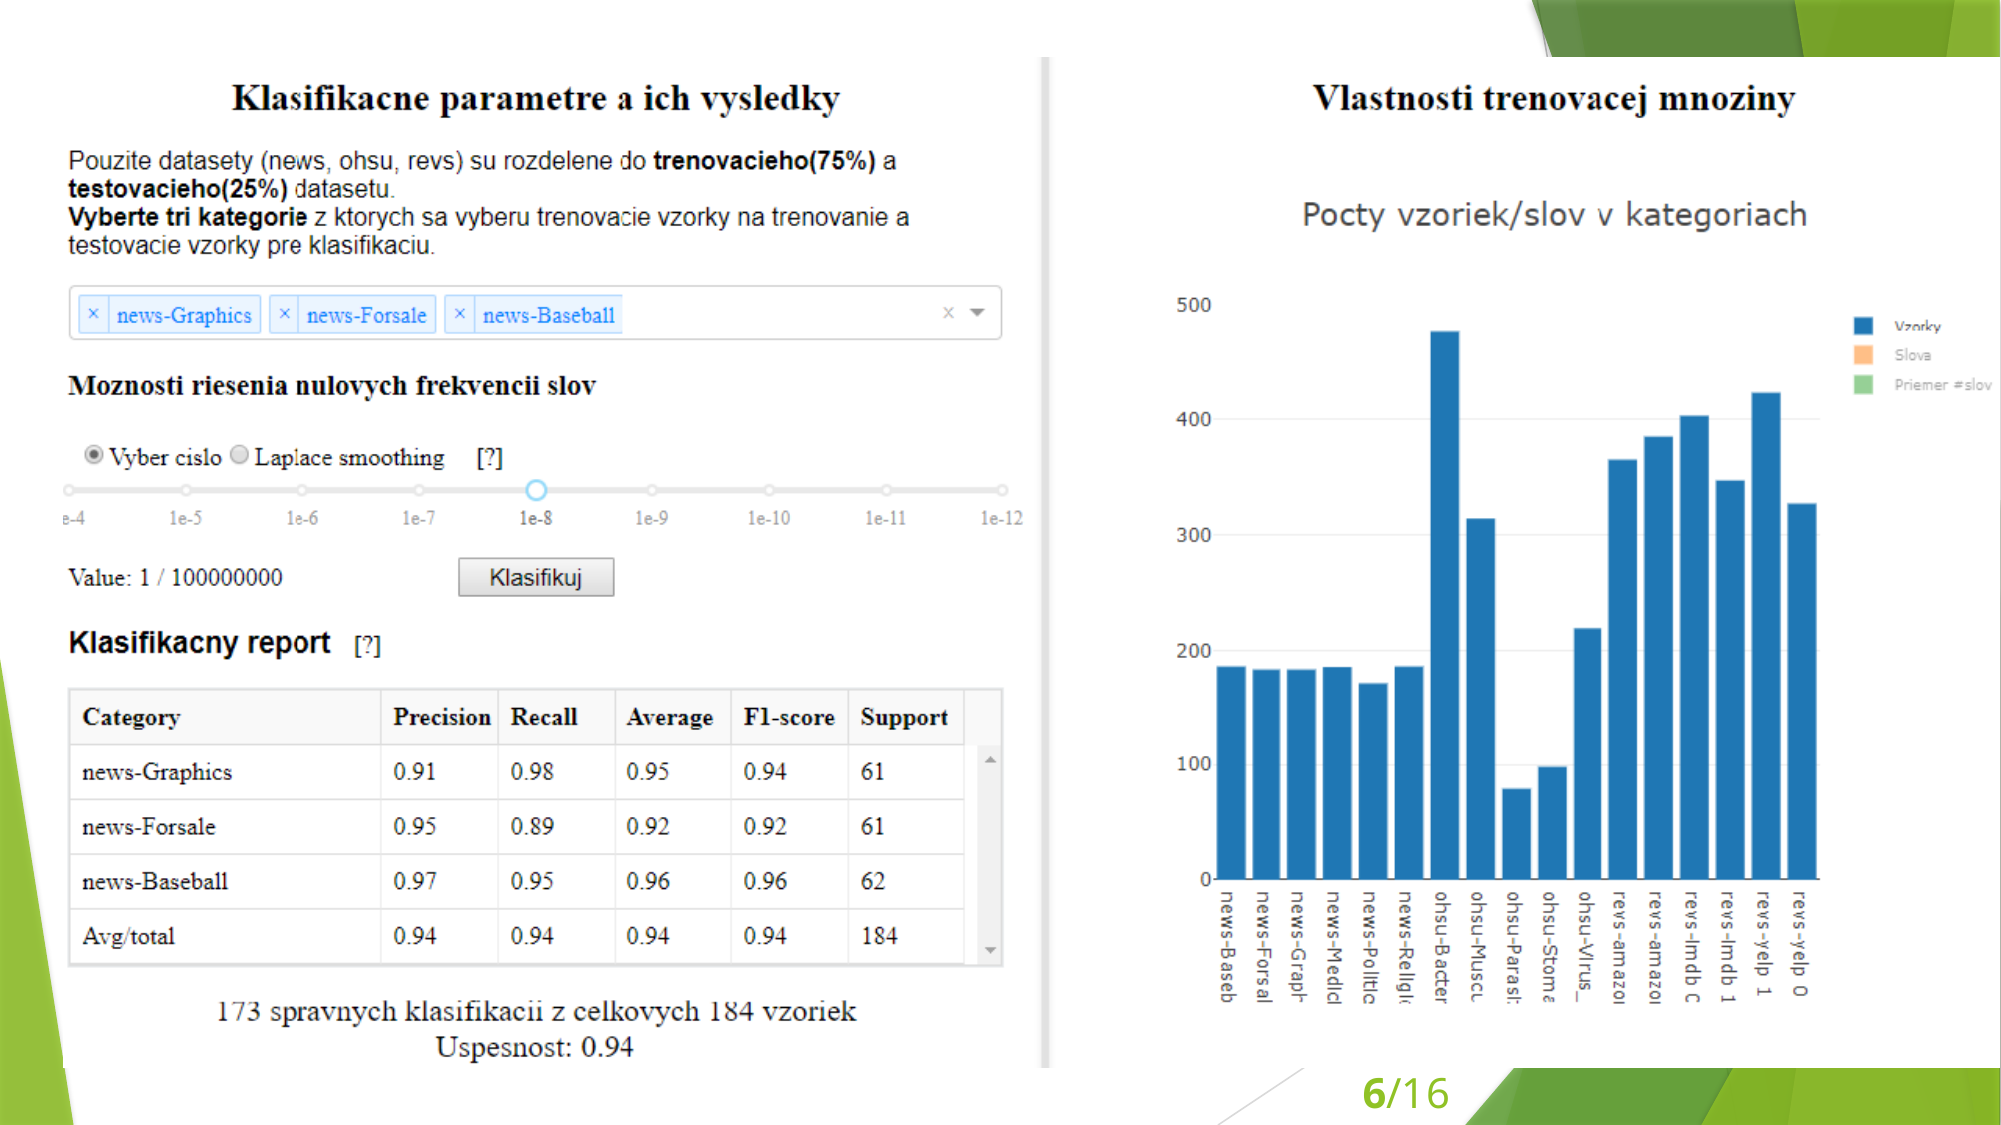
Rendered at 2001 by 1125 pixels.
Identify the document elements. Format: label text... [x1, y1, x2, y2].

slide_number 6/16 [1242, 1079, 1465, 1125]
picture [63, 57, 2000, 1068]
